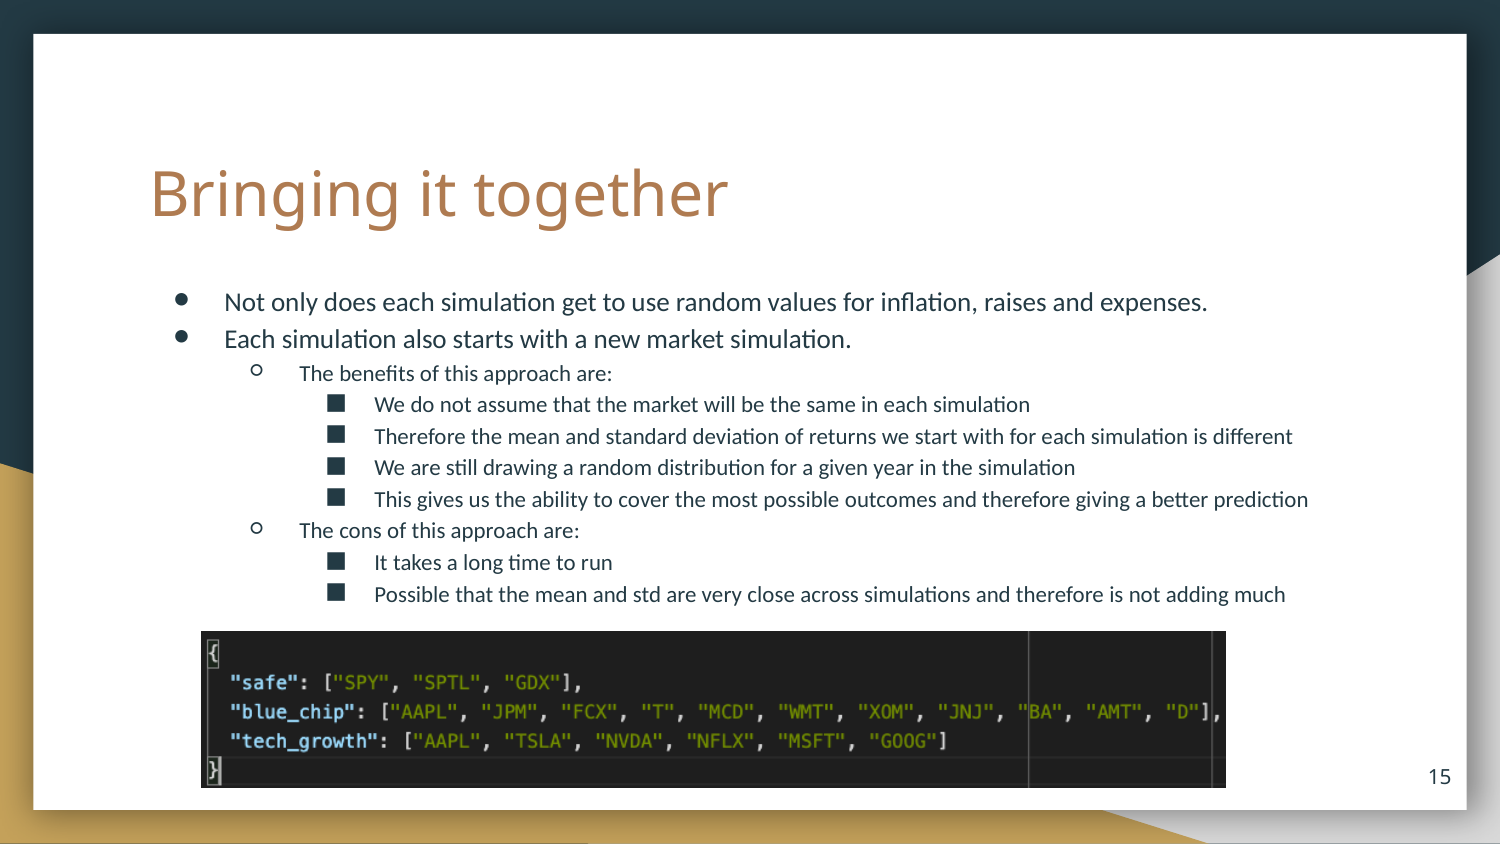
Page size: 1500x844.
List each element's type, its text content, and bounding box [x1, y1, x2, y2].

picture [200, 630, 1226, 788]
list Not only does each simulation get to use random values for inflation, raises and expenses. Each simulation also starts with a new market simulation. The benefits of this approach are: We do not assume that the market will be the same in each simulation Therefore the mean and standard deviation of returns we start with for each simulation is different We are still drawing a random distribution for a given year in the simulation This gives us the ability to cover the most possible outcomes and therefore giving a better prediction The cons of this approach are: It takes a long time to run Possible that the mean and std are very close across simulations and therefore is not adding much [134, 264, 1366, 667]
slide_number ‹#› [1376, 745, 1467, 810]
title Bringing it together [134, 138, 1366, 264]
